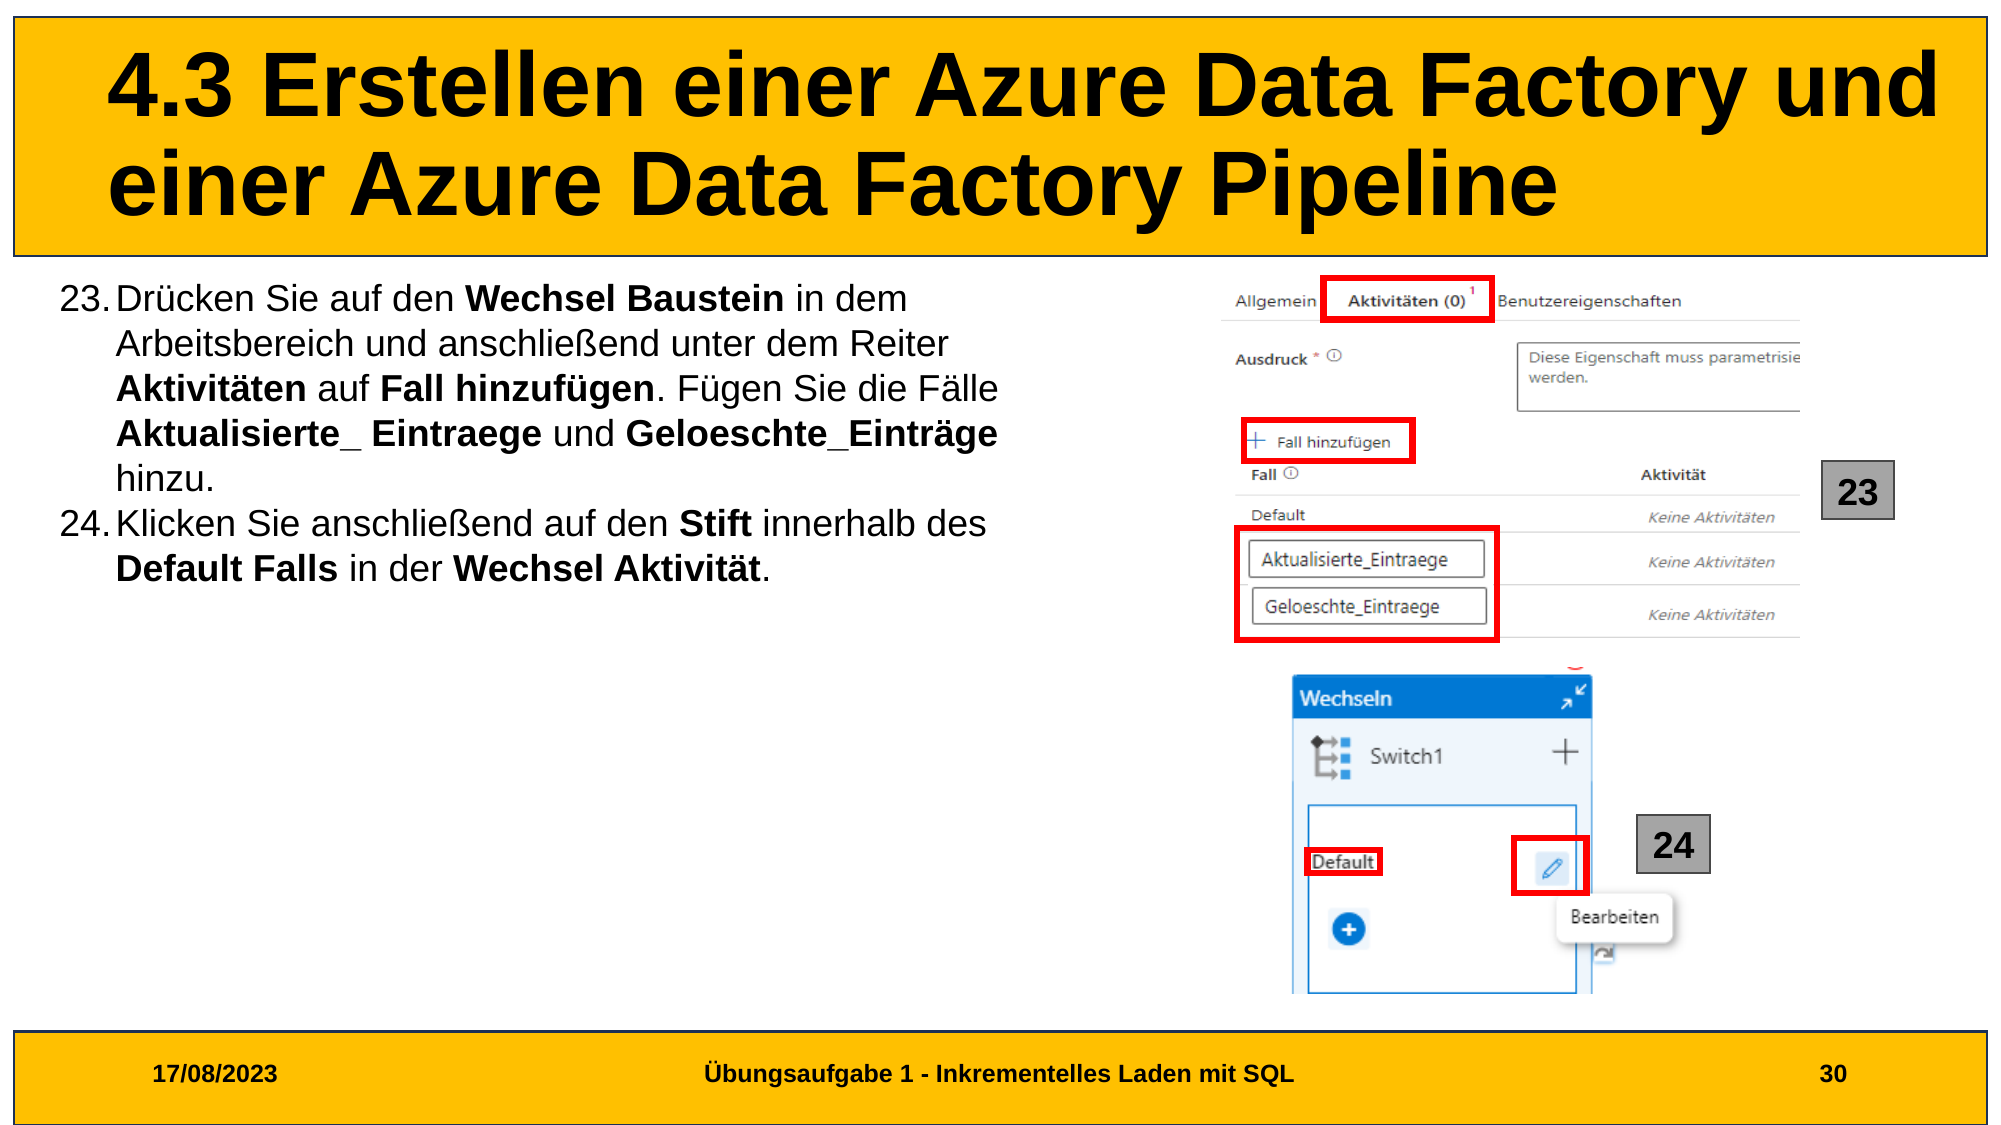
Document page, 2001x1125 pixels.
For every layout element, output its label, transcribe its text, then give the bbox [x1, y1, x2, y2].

text_box 23 [1821, 460, 1895, 520]
slide_number 30 [1412, 1042, 1863, 1103]
text_box [13, 16, 1988, 257]
text_box 24 [1693, 814, 1711, 874]
footer Übungsaufgabe 1 - Inkrementelles Laden mit SQL [662, 1042, 1338, 1103]
picture [1283, 667, 1693, 994]
text_box [1323, 277, 1493, 283]
text_box Drücken Sie auf den Wechsel Baustein in dem Arbeitsbereich und anschließend unter dem Reiter Aktivitäten auf Fall hinzufügen. Fügen Sie die Fälle Aktualisierte_ Eintraege und Geloeschte_Einträge hinzu. Klicken Sie anschließend auf den Stift innerhalb des Default Falls in der Wechsel Aktivität. [44, 266, 1074, 597]
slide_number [137, 1042, 588, 1103]
title 4.3 Erstellen einer Azure Data Factory und einer Azure Data Factory Pipeline [92, 27, 1973, 246]
text_box [13, 1030, 1988, 1125]
picture [1221, 283, 1800, 657]
